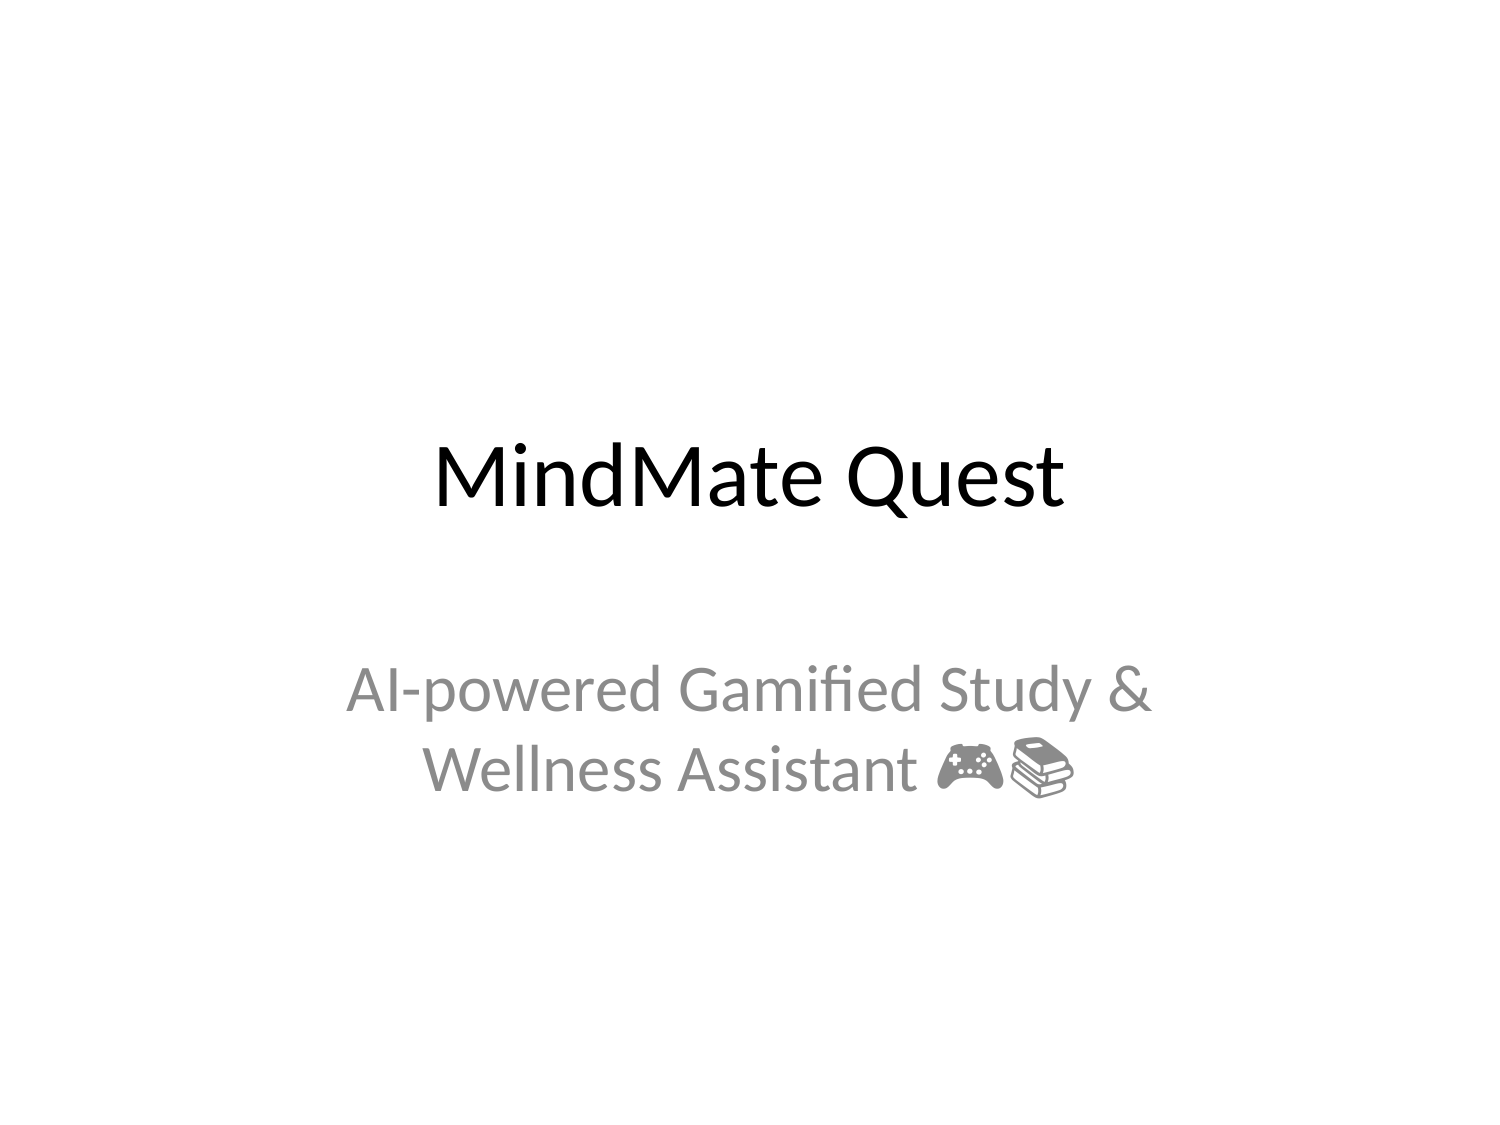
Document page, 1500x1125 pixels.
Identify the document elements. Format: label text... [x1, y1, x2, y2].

subtitle AI-powered Gamified Study & Wellness Assistant 🎮📚💡 [225, 637, 1275, 925]
title MindMate Quest [112, 349, 1388, 591]
